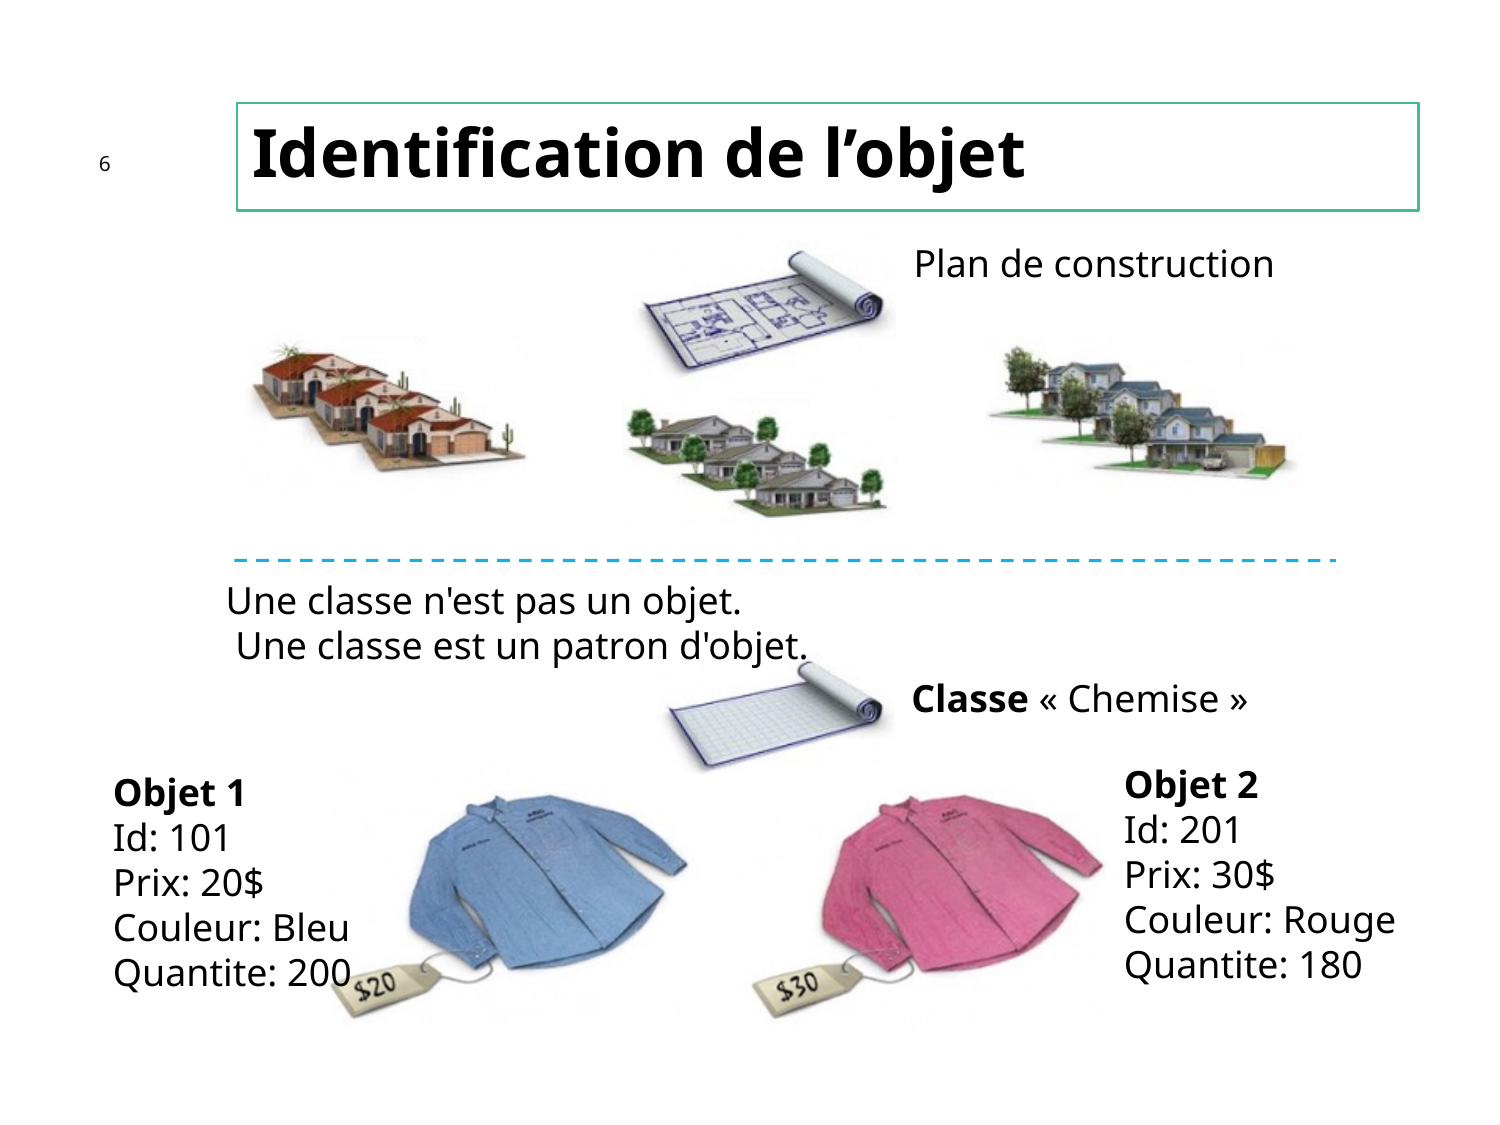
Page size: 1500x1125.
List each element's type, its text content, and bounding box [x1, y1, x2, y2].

text_box Identification de l’objet [236, 102, 1420, 212]
slide_number 6 [83, 140, 171, 190]
text_box Une classe n'est pas un objet. Une classe est un patron d'objet. [210, 569, 1306, 675]
picture [236, 320, 529, 497]
text_box Objet 2 Id: 201 Prix: 30$ Couleur: Rouge Quantite: 180 [1109, 753, 1412, 994]
text_box Plan de construction [898, 232, 1291, 292]
picture [984, 334, 1305, 490]
text_box Objet 1 Id: 101 Prix: 20$ Couleur: Bleu Quantite: 200 [98, 761, 323, 1002]
picture [327, 643, 1108, 1033]
picture [620, 234, 898, 551]
text_box Classe « Chemise » [912, 675, 1264, 728]
